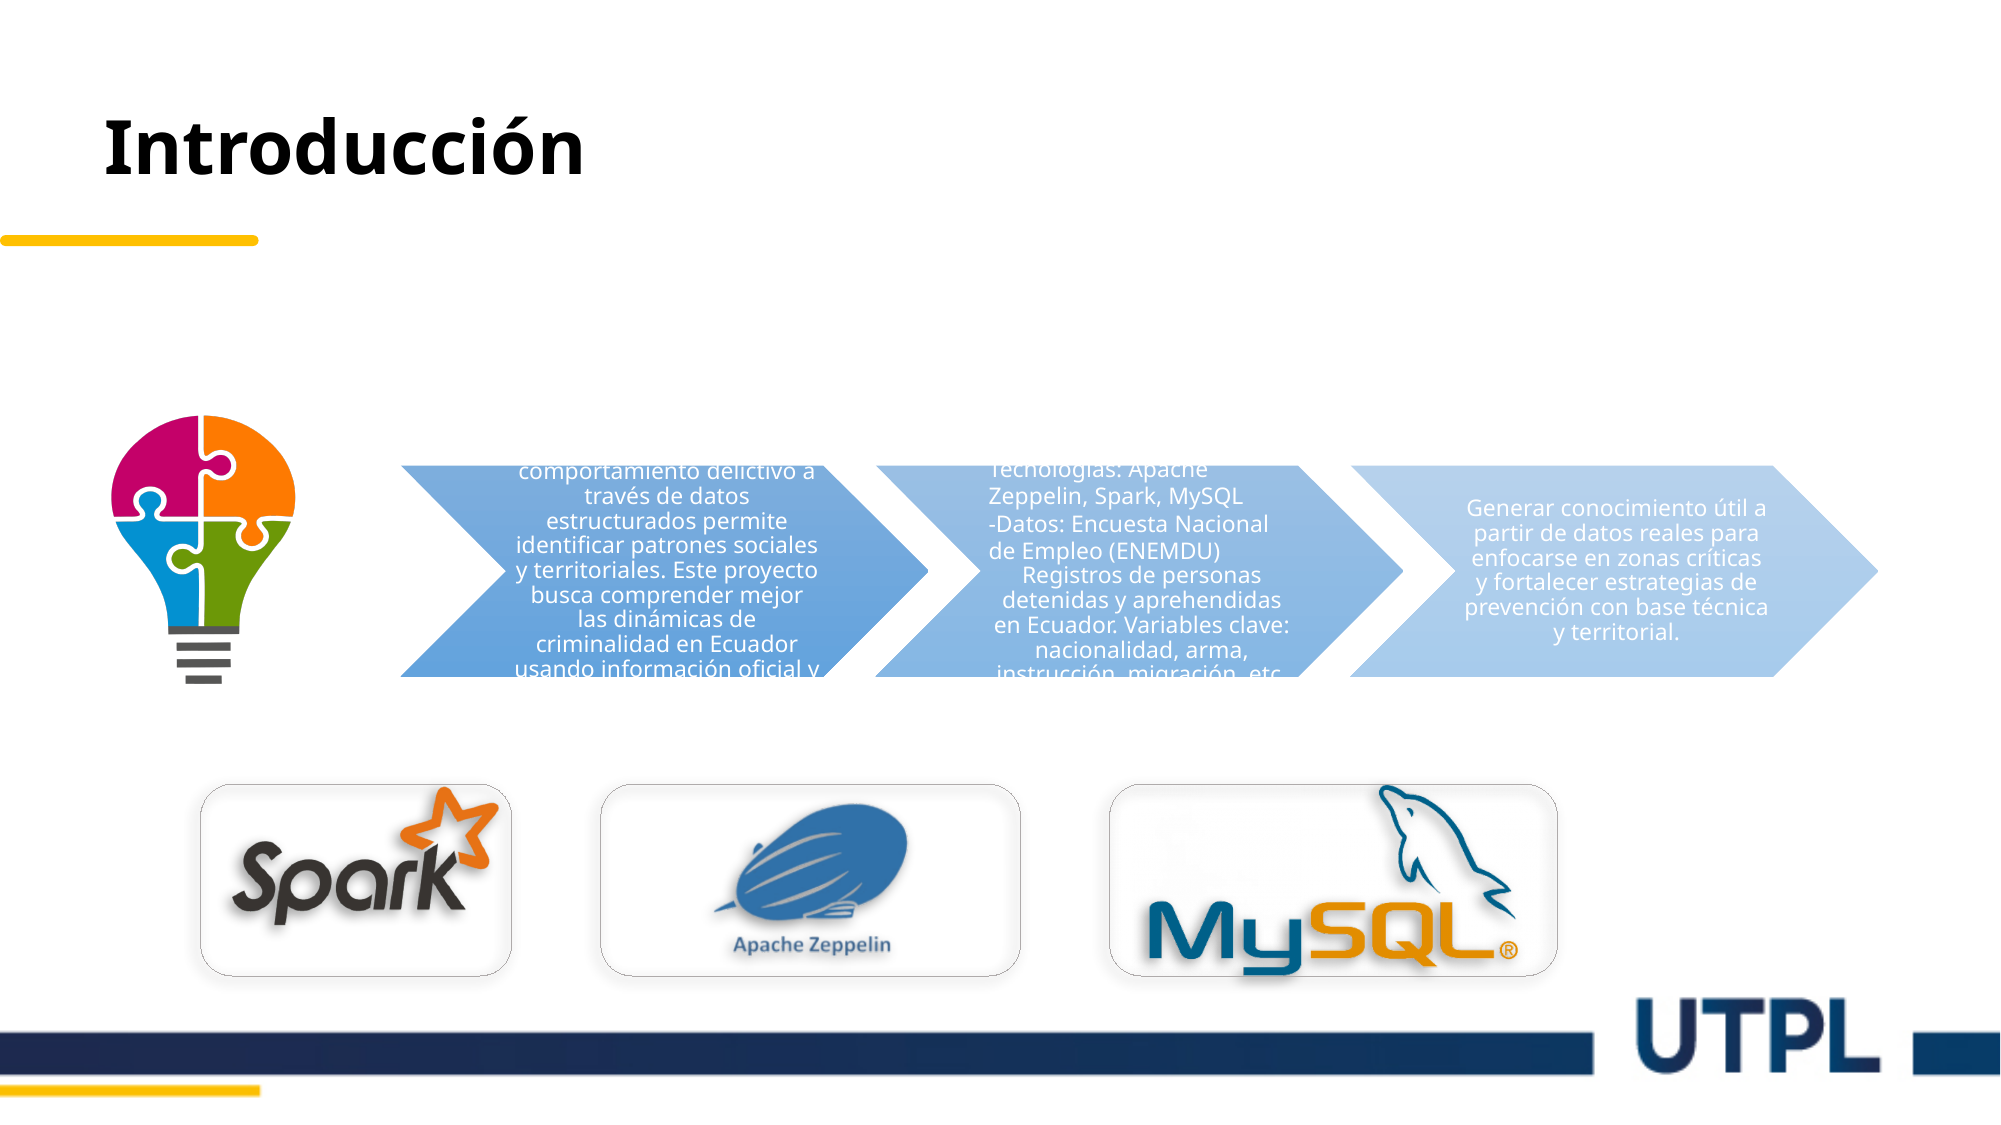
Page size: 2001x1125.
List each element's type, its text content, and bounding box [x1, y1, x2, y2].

picture [0, 0, 2001, 1125]
text_box [0, 235, 259, 247]
text_box Introducción [89, 102, 400, 200]
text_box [400, 42, 1879, 1100]
